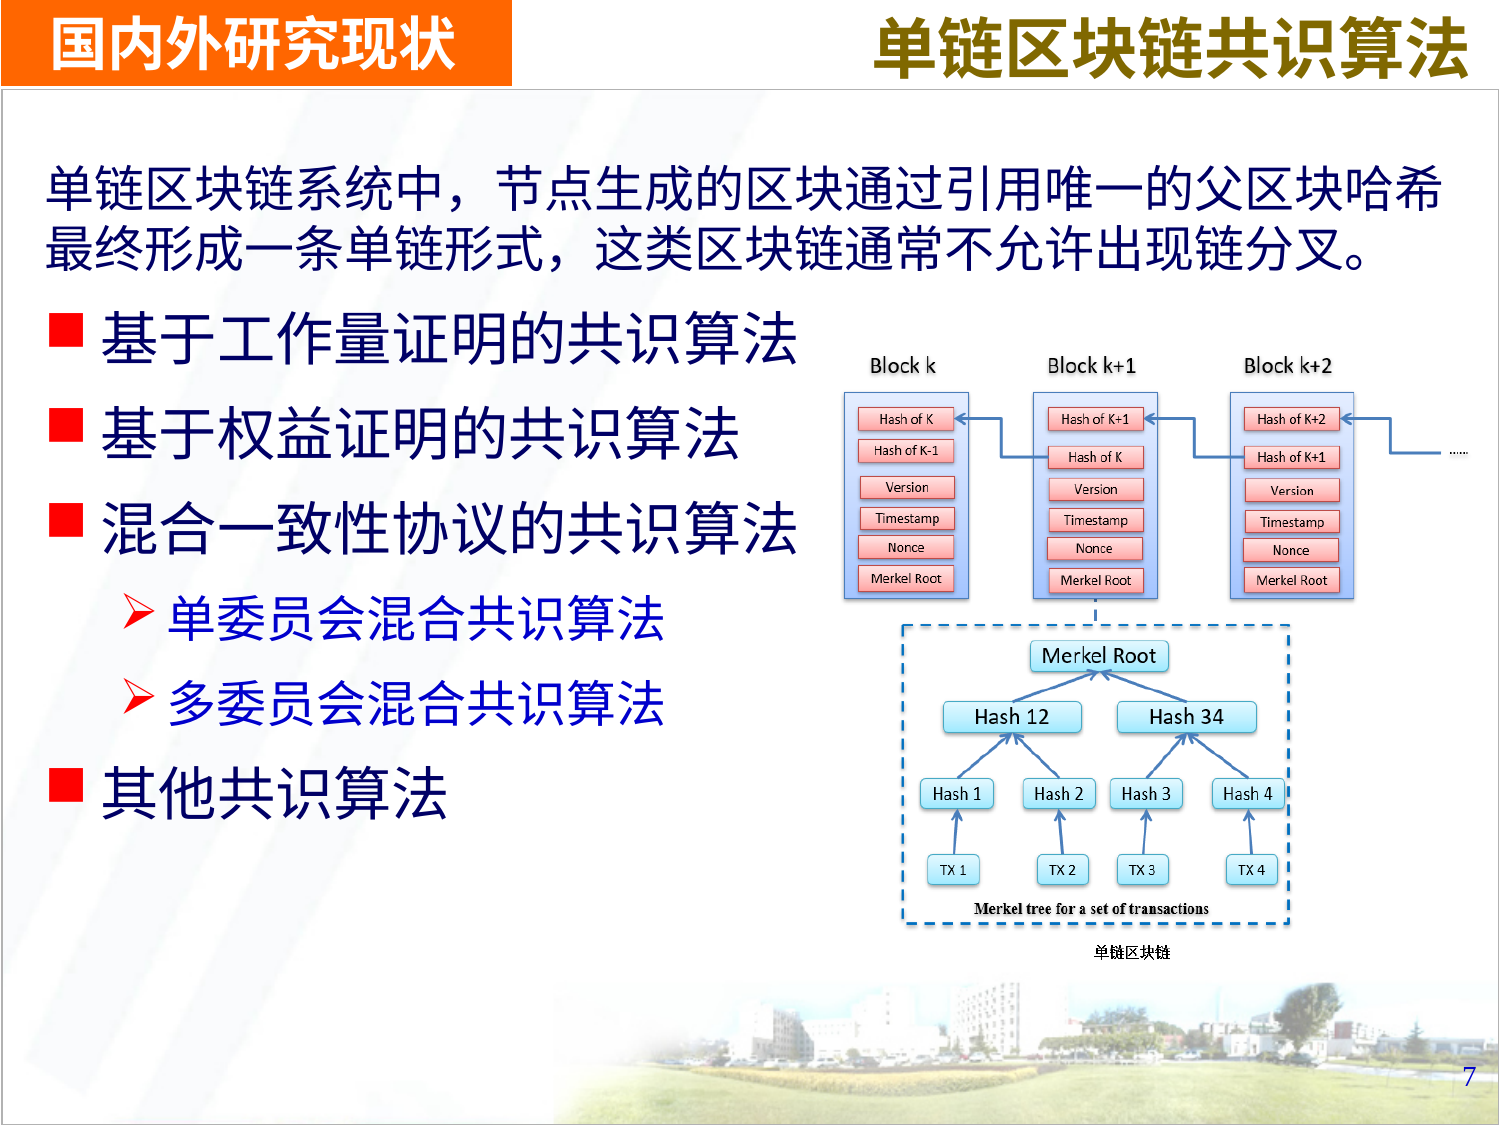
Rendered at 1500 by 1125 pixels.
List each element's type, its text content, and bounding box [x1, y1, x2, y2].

picture [3, 90, 1498, 1124]
list 单链区块链系统中，节点生成的区块通过引用唯一的父区块哈希最终形成一条单链形式，这类区块链通常不允许出现链分叉。 基于工作量证明的共识算法 基于权益证明的共识算法 混合一致性协议的共识算法 单委员会混合共识算法 多委员会混合共识算法 其他共识算法 [29, 149, 1484, 1099]
slide_number 7 [1179, 1049, 1493, 1125]
text_box 单链区块链共识算法 [856, 0, 1499, 95]
title 国内外研究现状 [1, 0, 512, 86]
